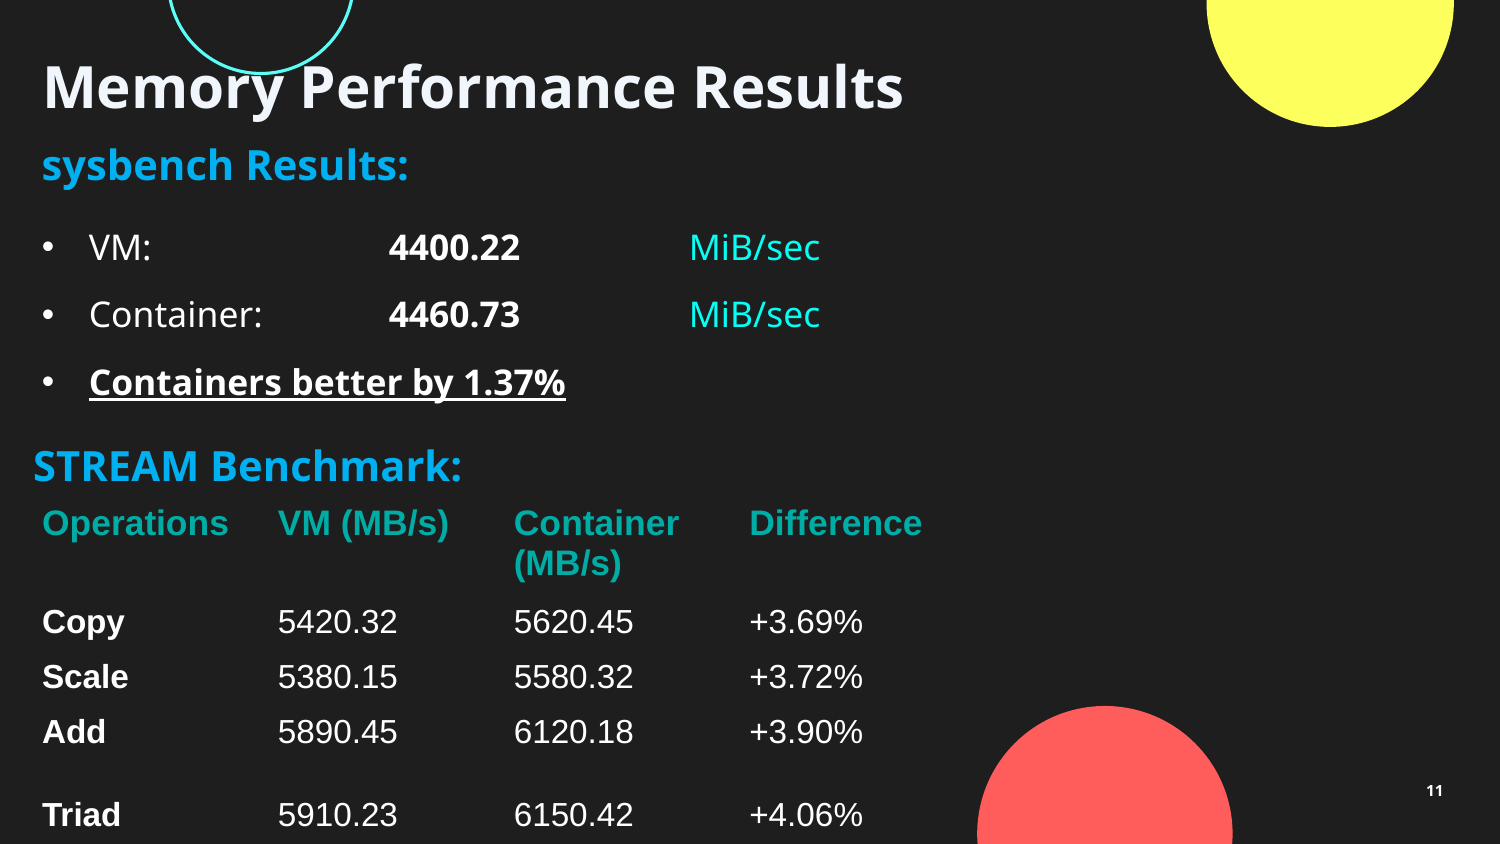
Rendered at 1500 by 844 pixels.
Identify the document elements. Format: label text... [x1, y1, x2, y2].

text_box STREAM Benchmark: [18, 432, 545, 498]
table_cell 6120.18 [499, 706, 734, 789]
table_cell 5420.32 [263, 596, 499, 651]
table_cell Scale [27, 651, 263, 706]
table_cell 5380.15 [263, 651, 499, 706]
table_header Operations [27, 498, 263, 596]
table_cell +3.90% [734, 706, 970, 789]
table_cell Triad [27, 789, 263, 844]
table_cell 5910.23 [263, 789, 499, 844]
table_cell Copy [27, 596, 263, 651]
title Memory Performance Results [27, 53, 1095, 117]
table_cell 5580.32 [499, 651, 734, 706]
table_header Difference [734, 496, 970, 596]
table_cell 5890.45 [263, 706, 499, 789]
table_cell 5620.45 [499, 596, 734, 651]
table_cell 6150.42 [499, 789, 734, 844]
table_cell Add [27, 706, 263, 789]
slide_number 11 [1389, 764, 1480, 816]
table_cell +3.69% [734, 596, 970, 651]
text_box VM: 4400.22 MiB/sec Container: 4460.73 MiB/sec Containers better by 1.37% [27, 217, 1095, 410]
table_cell +3.72% [734, 651, 970, 706]
table_header VM (MB/s) [263, 498, 499, 596]
text_box sysbench Results: [26, 131, 452, 197]
table_header Container (MB/s) [499, 496, 734, 596]
table_cell +4.06% [734, 789, 970, 844]
